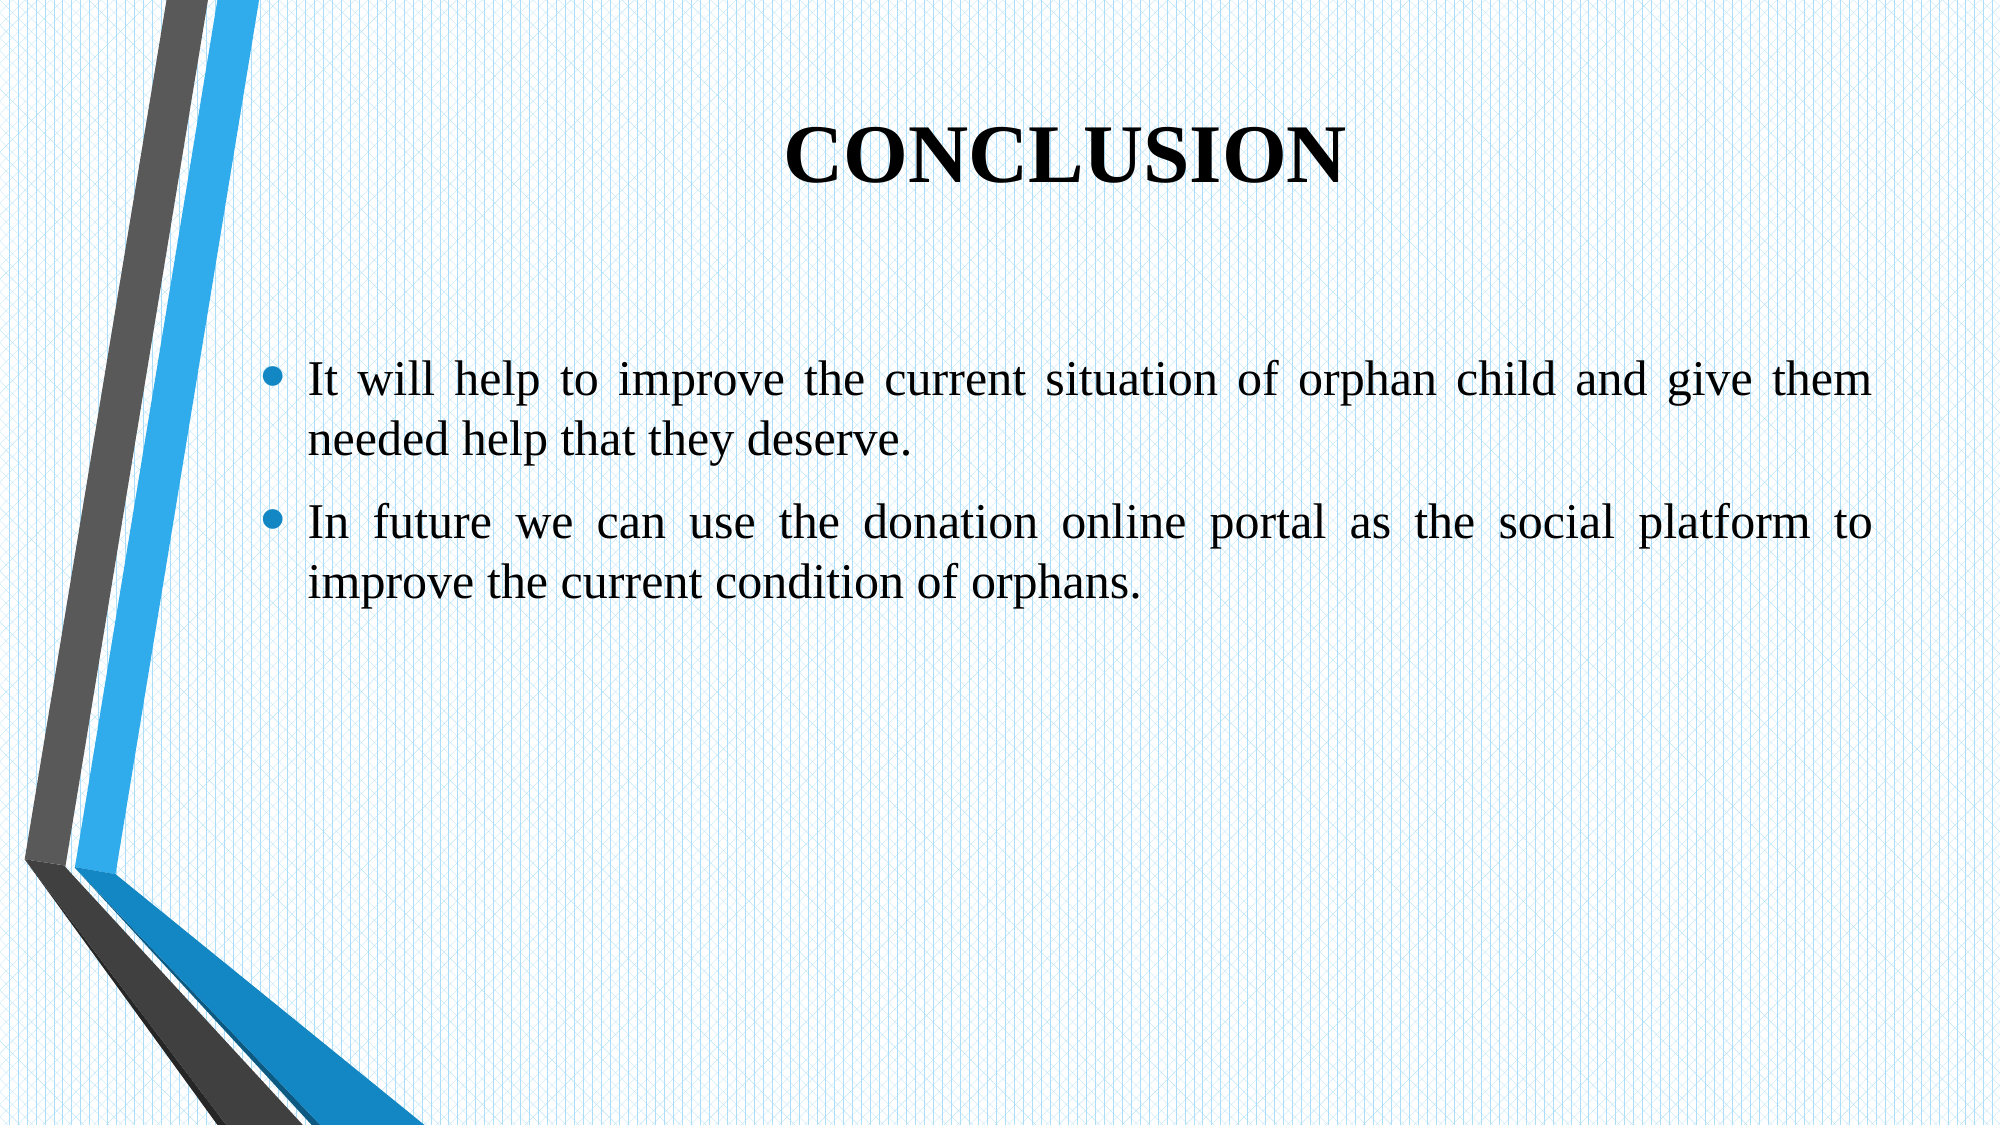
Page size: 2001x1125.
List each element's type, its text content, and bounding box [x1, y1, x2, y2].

title CONCLUSION [243, 20, 1887, 277]
list It will help to improve the current situation of orphan child and give them needed help that they deserve. In future we can use the donation online portal as the social platform to improve the current condition of orphans. [245, 245, 1890, 709]
